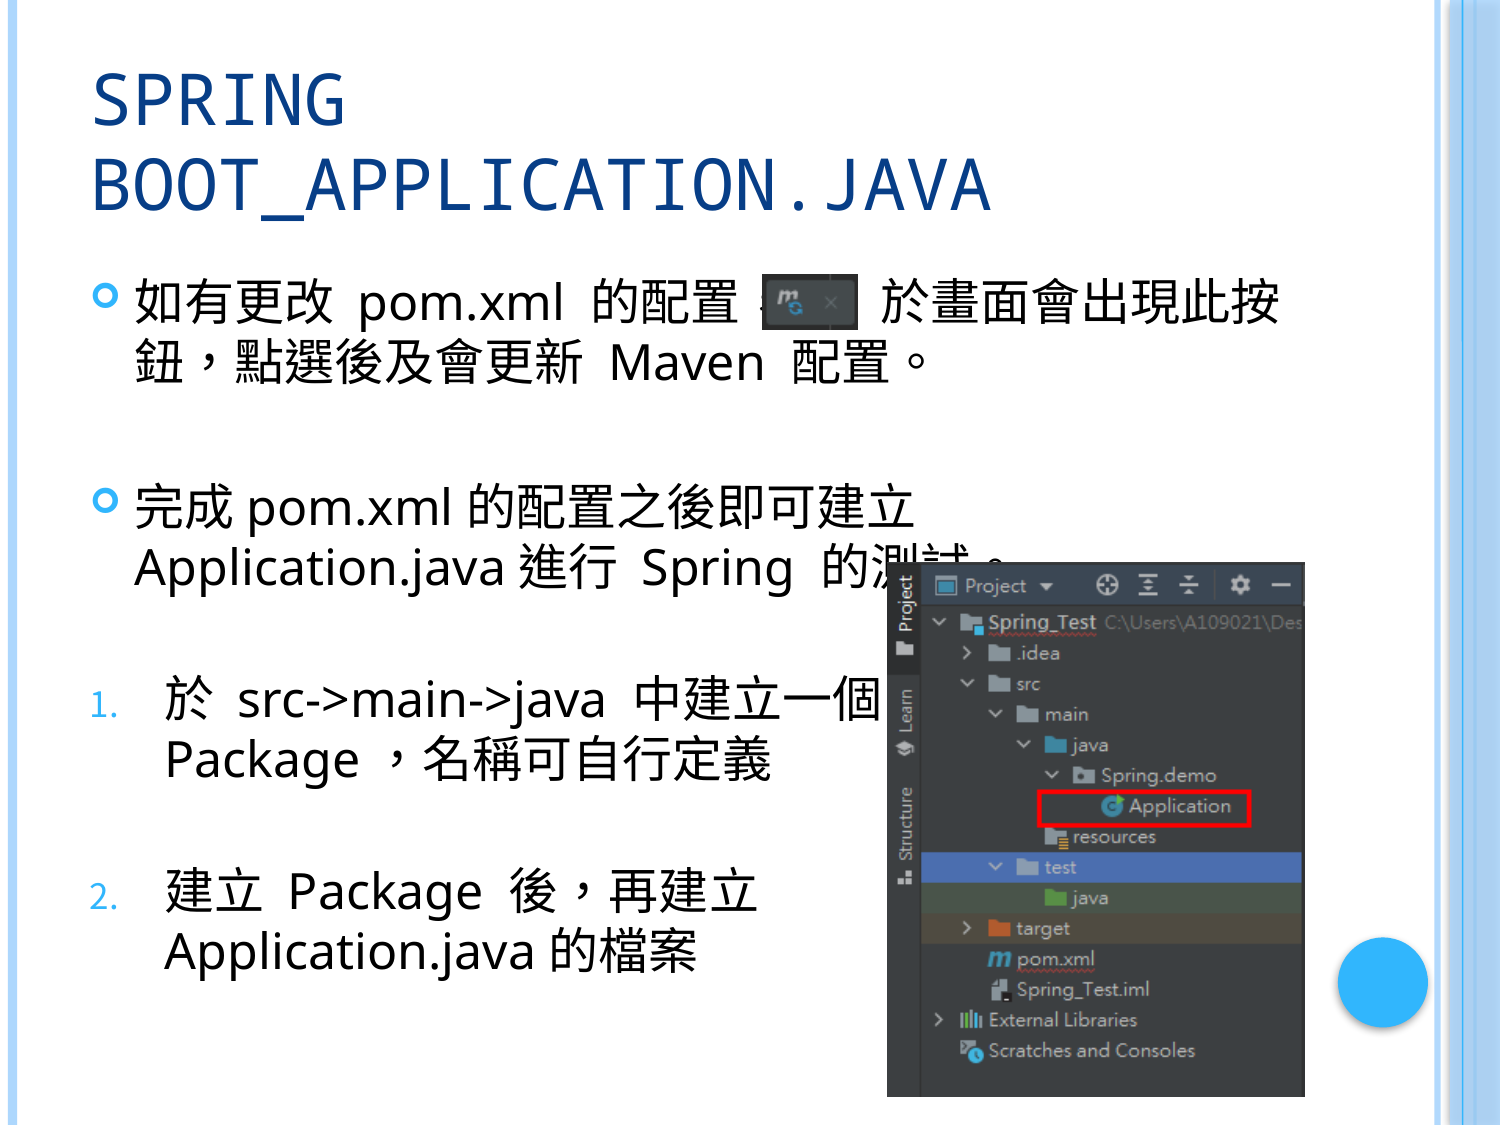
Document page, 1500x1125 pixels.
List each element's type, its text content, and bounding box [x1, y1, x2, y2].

title Spring Boot_Application.java [75, 45, 1300, 233]
picture [886, 561, 1306, 1098]
picture [761, 274, 858, 331]
list 如有更改 pom.xml 的配置， 於畫面會出現此按鈕，點選後及會更新 Maven 配置。 完成pom.xml的配置之後即可建立Application.java進行 Spring 的測試。 於 src->main->java 中建立一個 Package，名稱可自行定義 建立 Package 後，再建立 Application.java的檔案 [75, 262, 1300, 1062]
